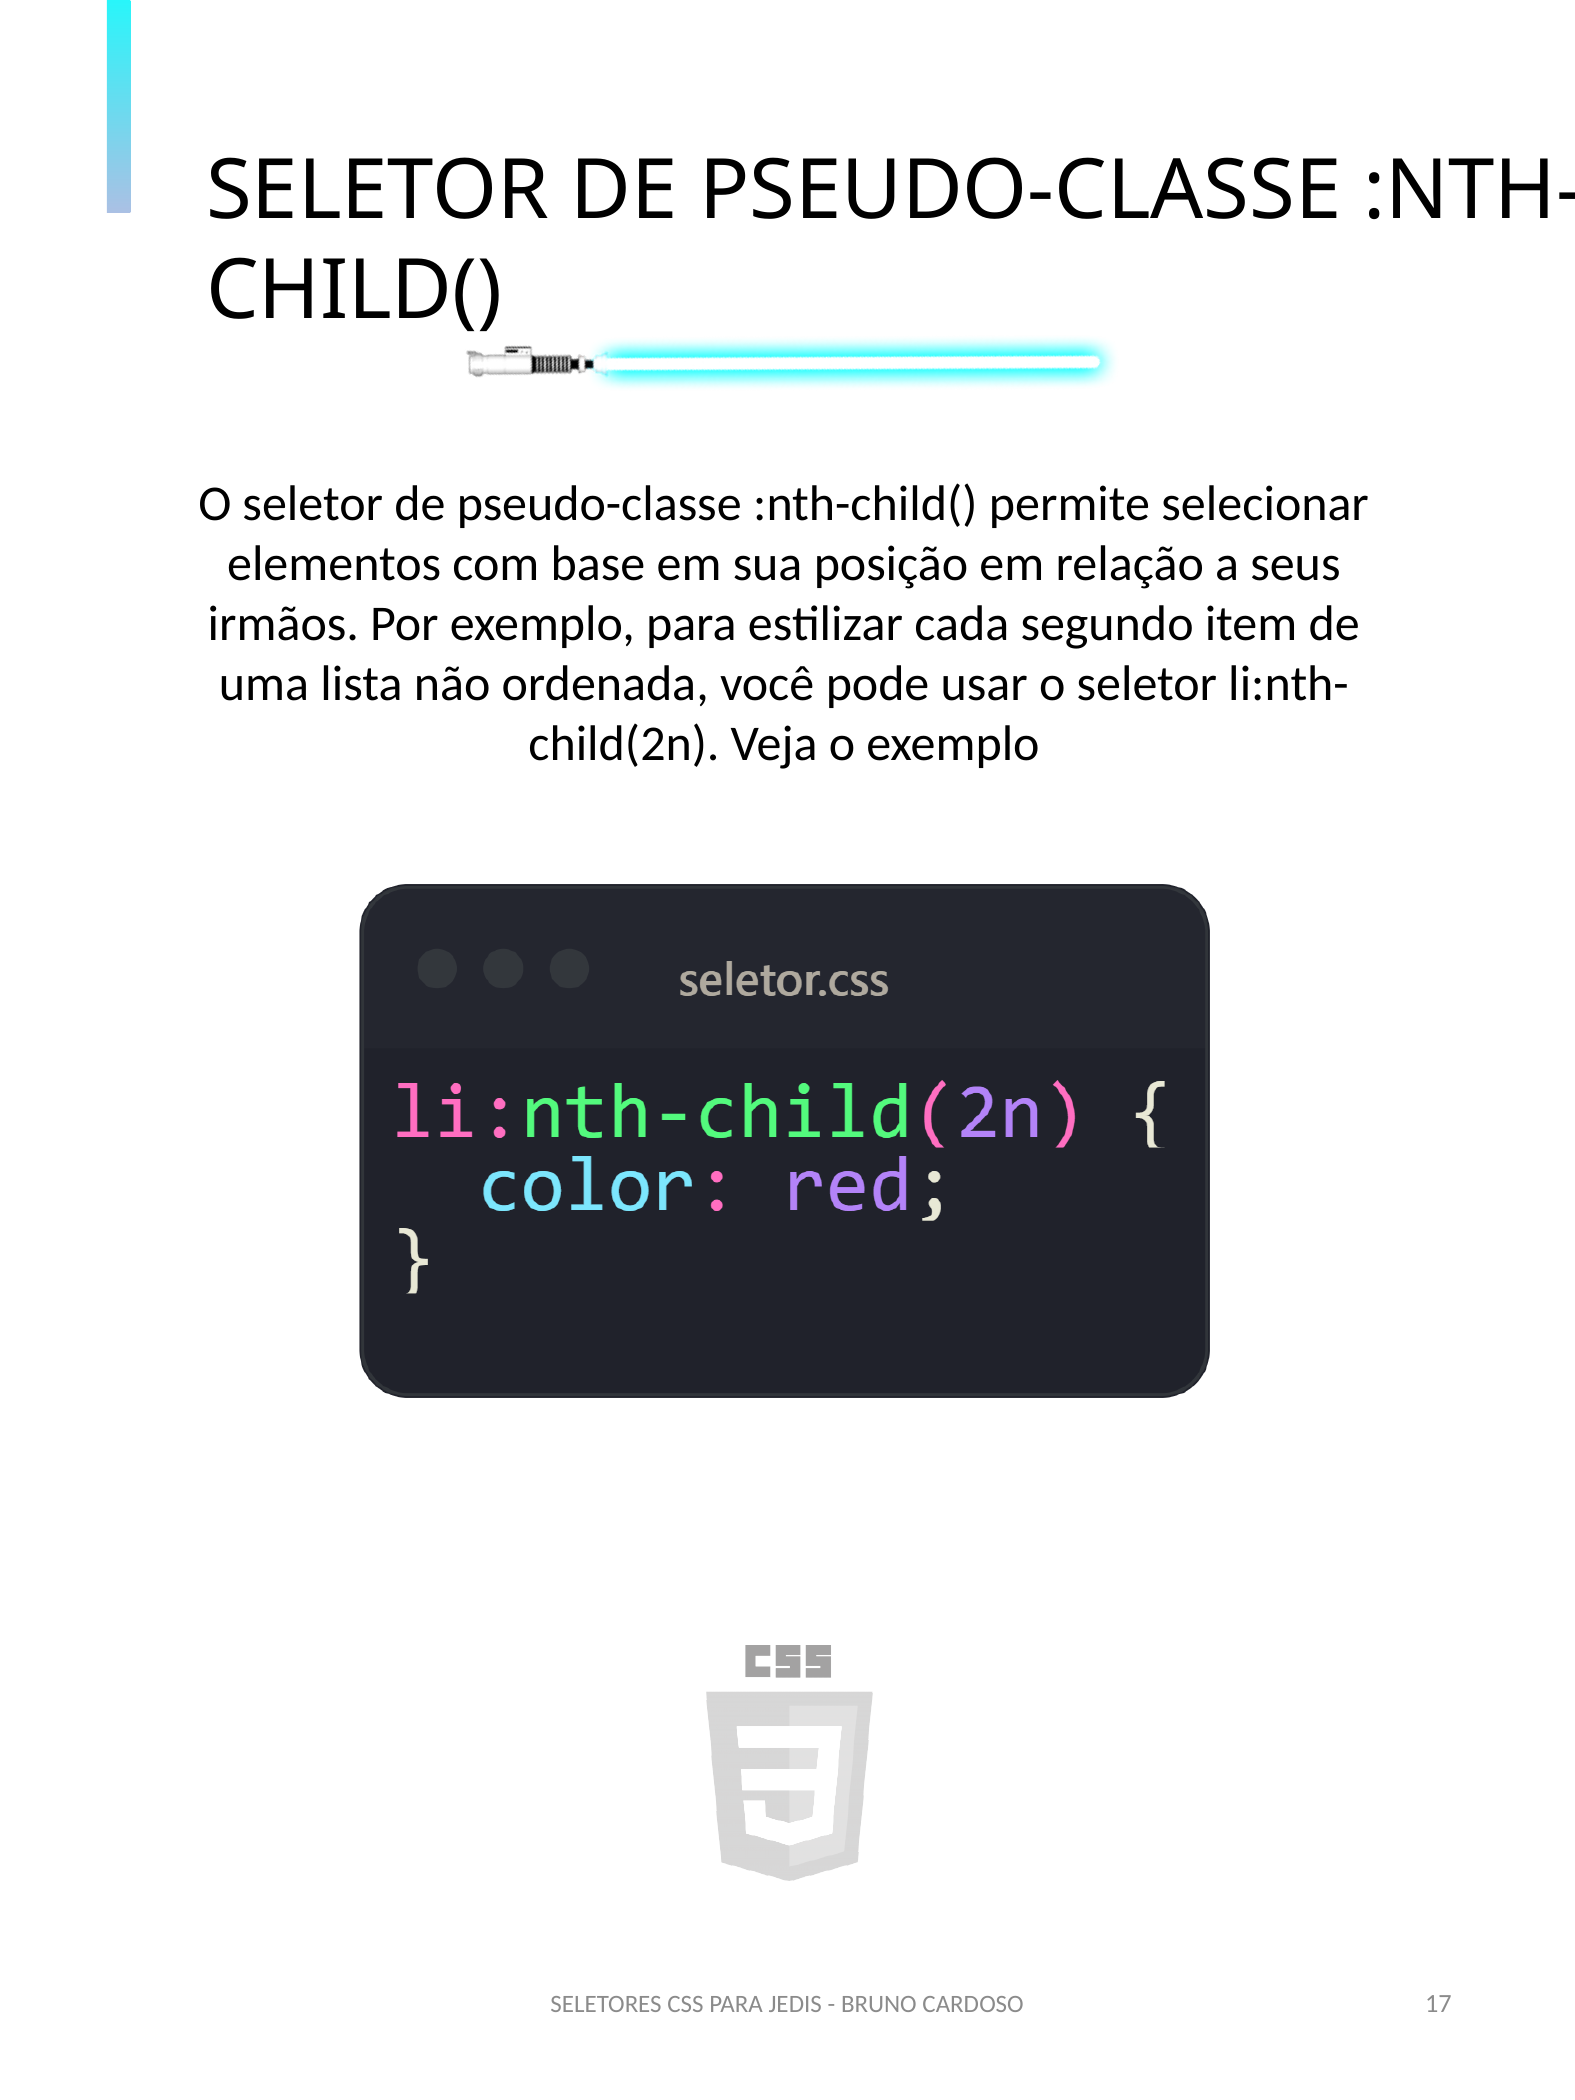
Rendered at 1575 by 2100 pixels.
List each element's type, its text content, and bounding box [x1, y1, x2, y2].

text_box SELETOR DE PSEUDO-CLASSE :NTH-CHILD() [191, 127, 594, 343]
slide_number 17 [1112, 1946, 1467, 2059]
text_box [106, 0, 131, 213]
picture [437, 35, 1139, 686]
text_box O seletor de pseudo-classe :nth-child() permite selecionar elementos com base em sua posição em relação a seus irmãos. Por exemplo, para estilizar cada segundo item de uma lista não ordenada, você pode usar o seletor li:nth-child(2n). Veja o exemplo [142, 462, 1426, 778]
text_box SELETOR DE PSEUDO-CLASSE :NTH-CHILD() [799, 127, 1575, 343]
footer SELETORES CSS PARA JEDIS - BRUNO CARDOSO [521, 1946, 1054, 2059]
picture [579, 1637, 995, 1881]
picture [0, 780, 1572, 1501]
